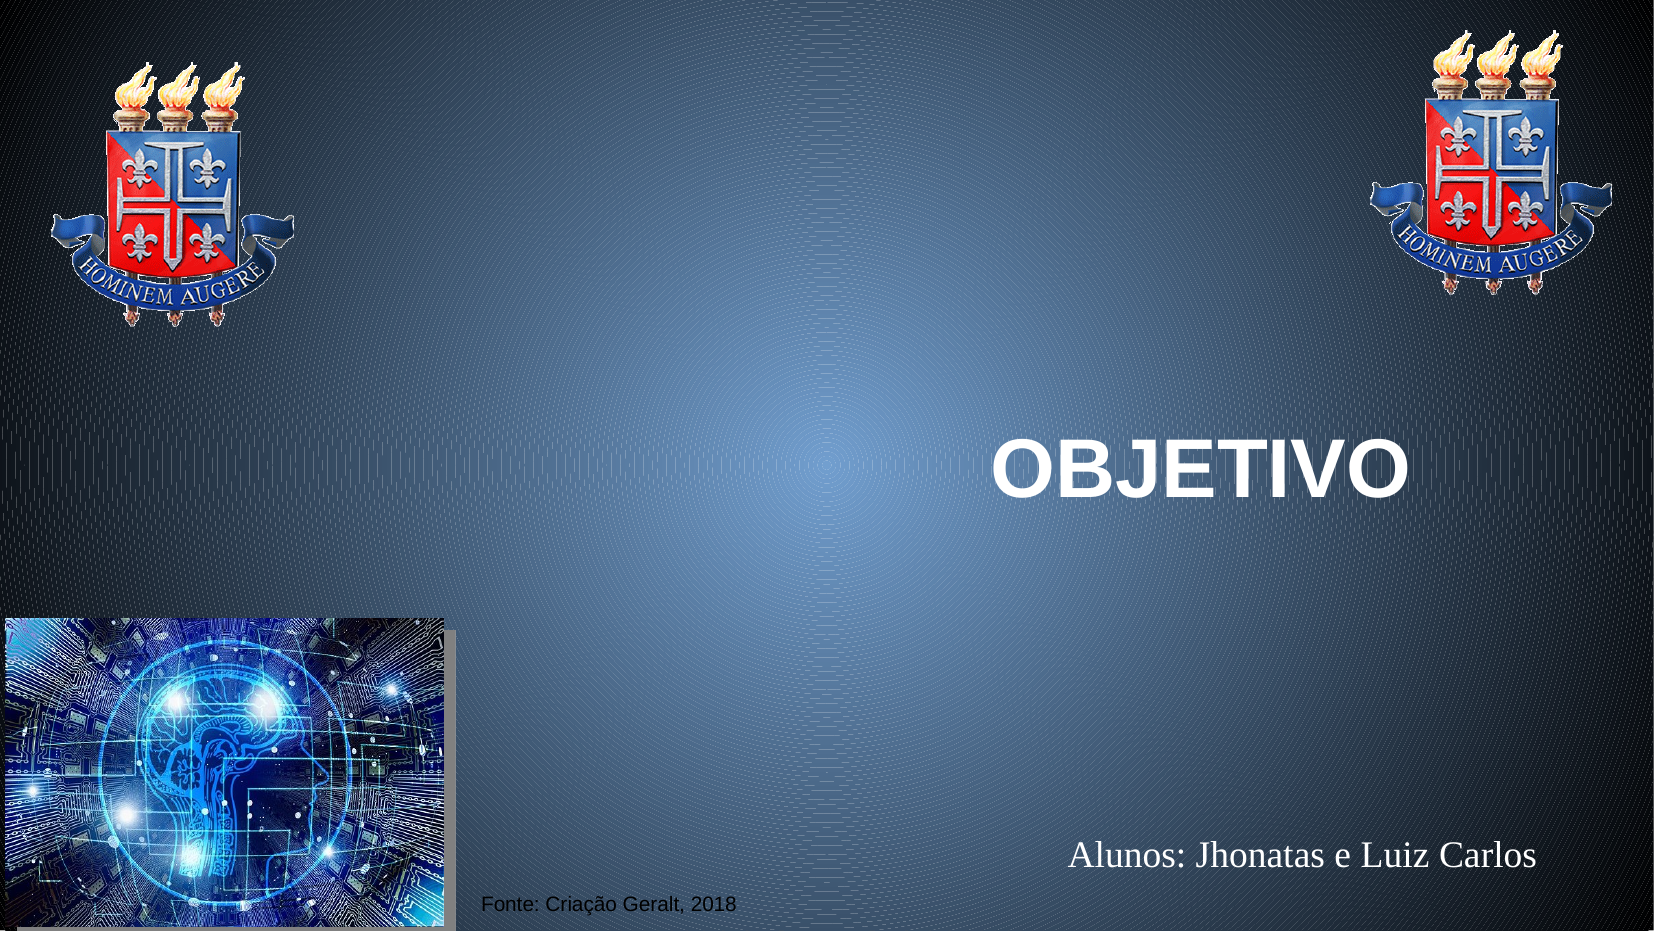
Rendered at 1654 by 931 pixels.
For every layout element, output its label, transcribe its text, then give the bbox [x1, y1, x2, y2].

text_box Fonte: Criação Geralt, 2018 [460, 883, 758, 922]
text_box OBJETIVO [75, 307, 1571, 508]
picture [1369, 30, 1613, 296]
text_box Alunos: Jhonatas e Luiz Carlos [625, 732, 1654, 931]
text_box [460, 922, 758, 930]
picture [5, 618, 445, 927]
picture [51, 62, 294, 328]
